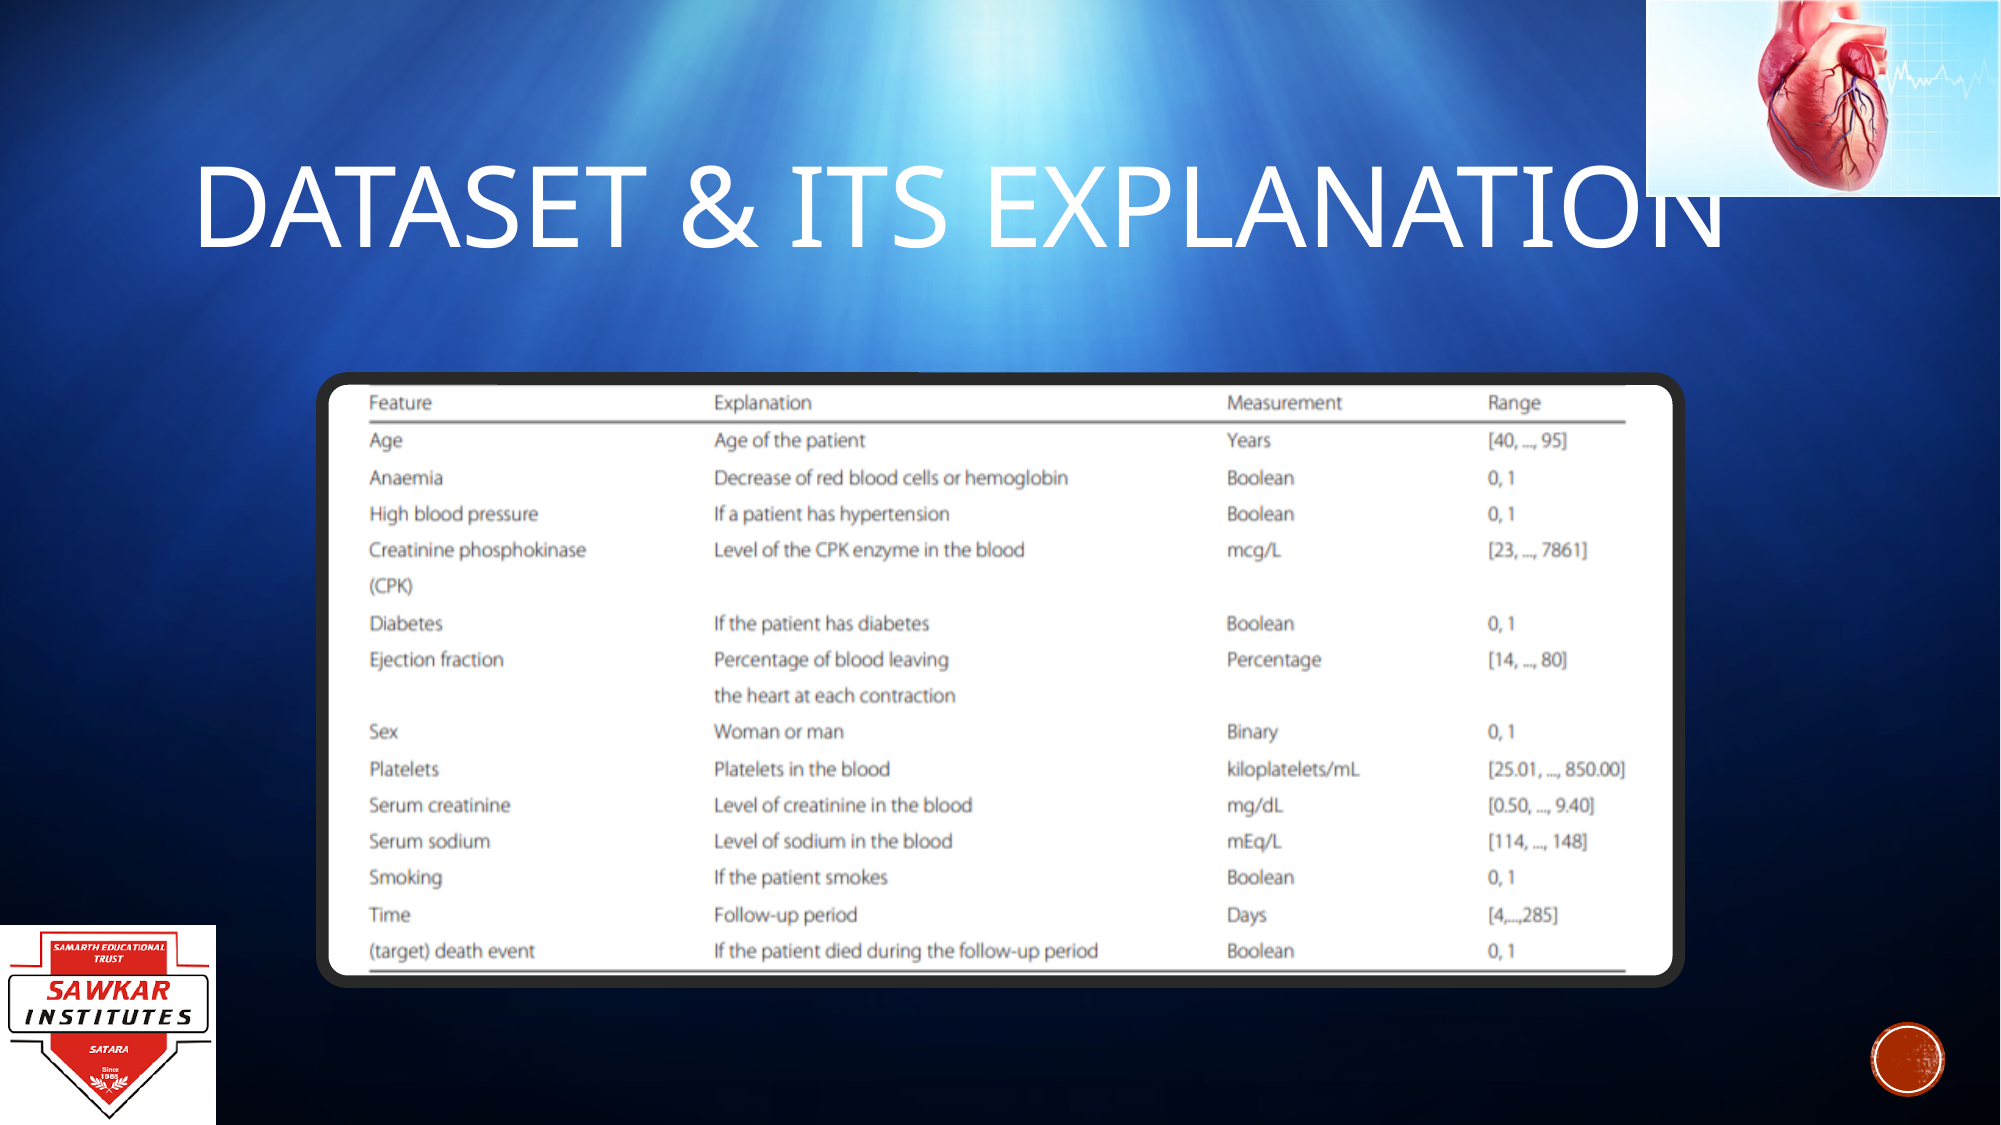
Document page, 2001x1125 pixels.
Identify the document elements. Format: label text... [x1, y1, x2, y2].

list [327, 379, 1678, 981]
title Dataset & its Explanation [175, 79, 1826, 344]
picture [0, 0, 2001, 1125]
